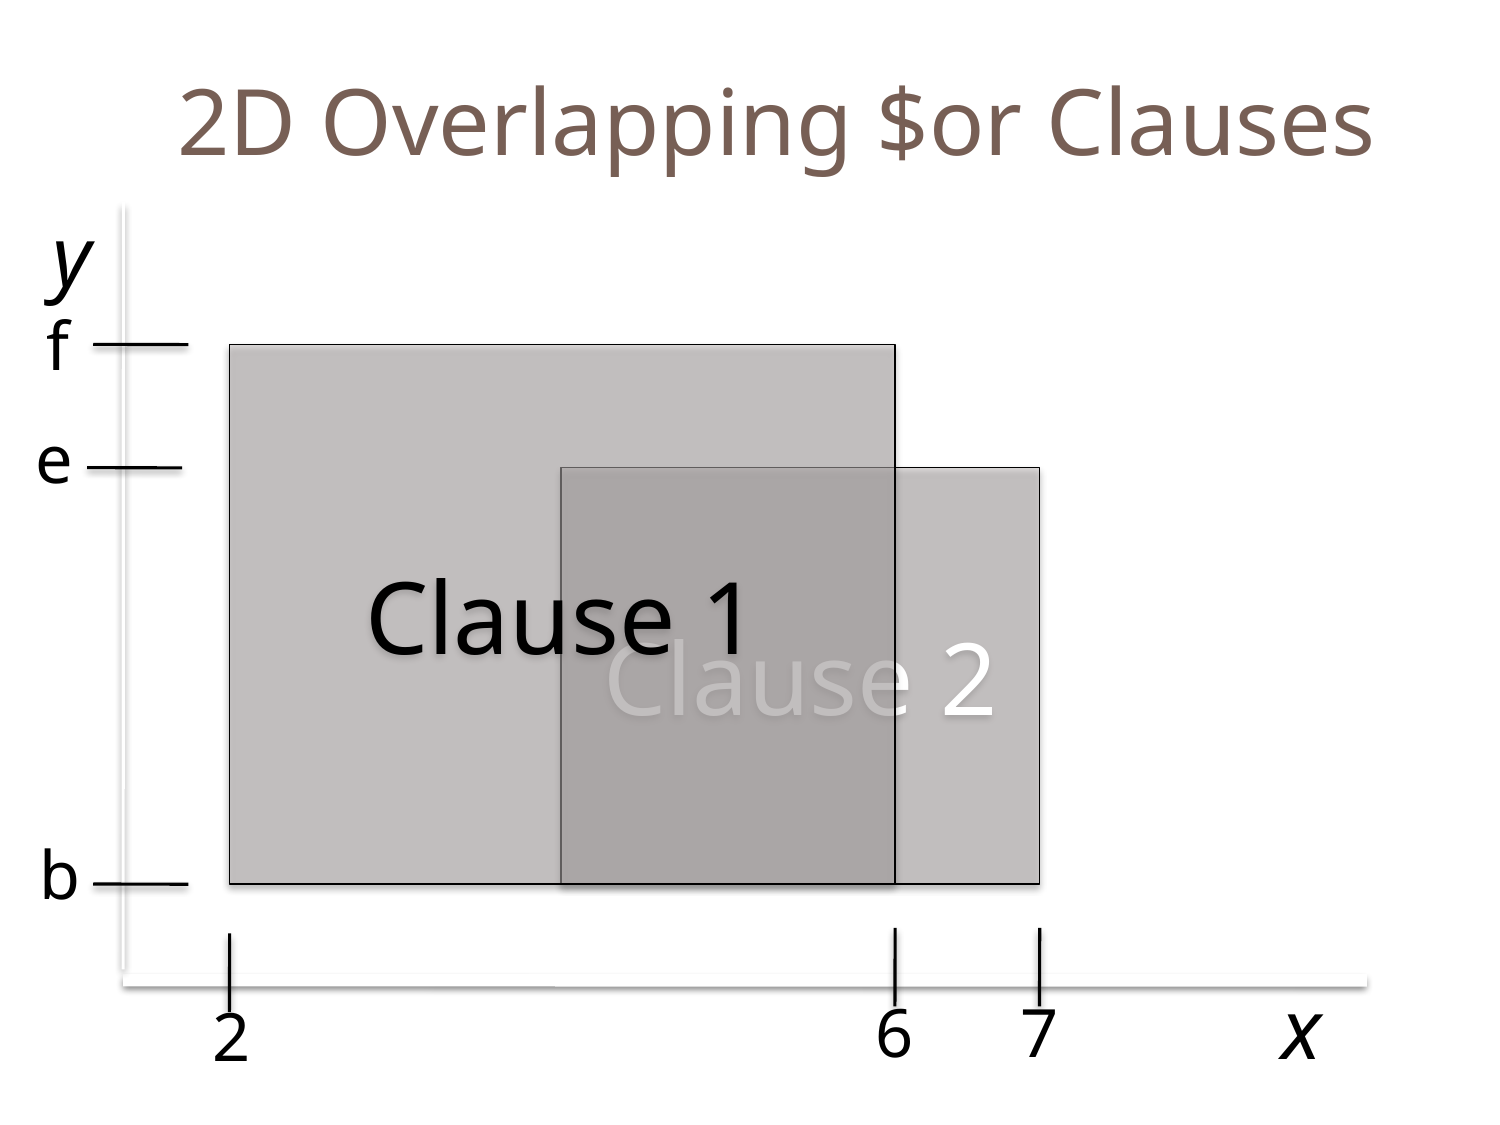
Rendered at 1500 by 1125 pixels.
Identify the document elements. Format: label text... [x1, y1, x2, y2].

text_box Clause 1 [229, 344, 896, 885]
text_box 7 [1005, 990, 1074, 1078]
text_box b [25, 825, 96, 921]
text_box x [1267, 990, 1338, 1084]
text_box Clause 2 [900, 467, 1040, 885]
text_box 6 [861, 990, 929, 1078]
title 2D Overlapping $or Clauses [162, 37, 1500, 200]
text_box e [20, 409, 88, 504]
text_box y [37, 195, 107, 311]
text_box x [1267, 969, 1338, 979]
text_box 2 [197, 990, 266, 1082]
text_box f [31, 296, 85, 392]
